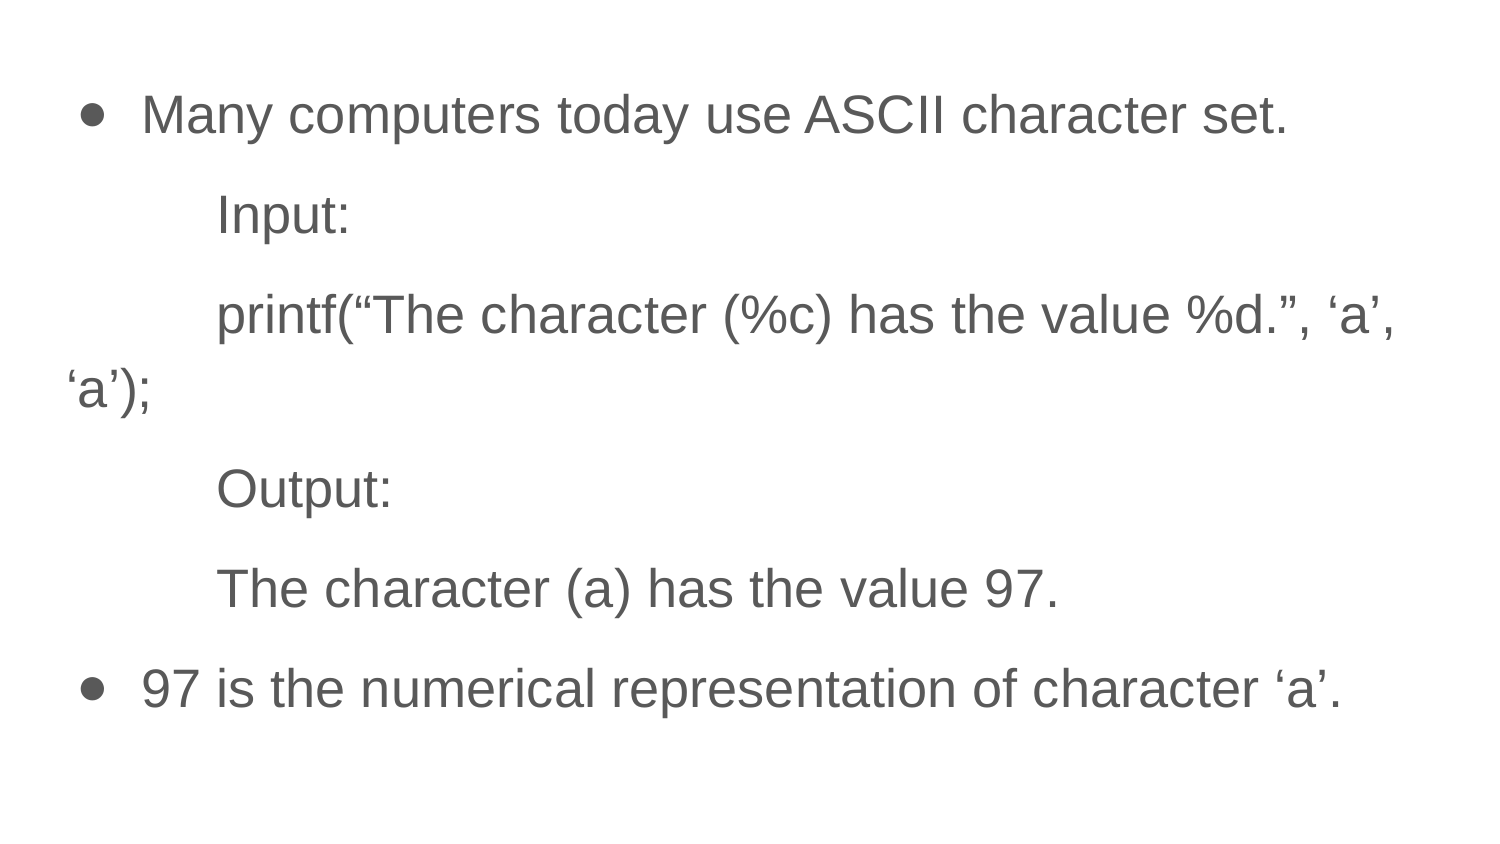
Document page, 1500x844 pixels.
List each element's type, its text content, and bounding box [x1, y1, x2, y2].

list Many computers today use ASCII character set. Input: printf(“The character (%c) has the value %d.”, ‘a’, ‘a’); Output: The character (a) has the value 97. 97 is the numerical representation of character ‘a’. [51, 54, 1449, 750]
